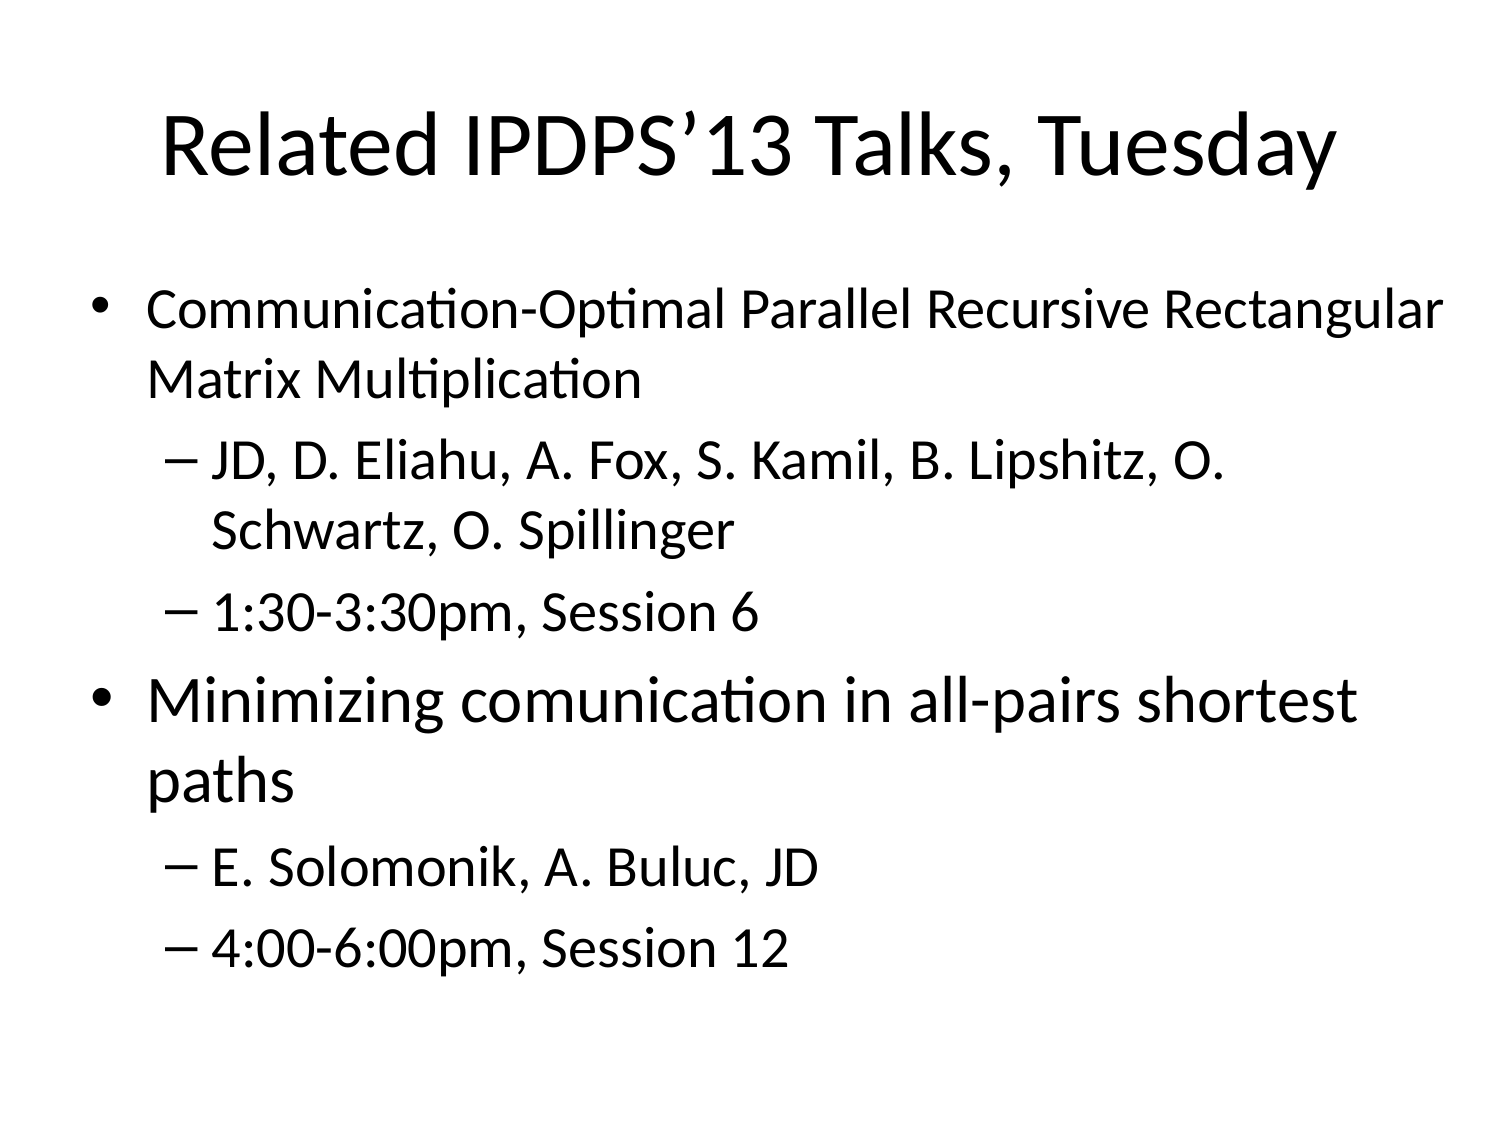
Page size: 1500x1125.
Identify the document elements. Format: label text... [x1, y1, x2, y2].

title Related IPDPS’13 Talks, Tuesday [75, 45, 1425, 233]
list Communication-Optimal Parallel Recursive Rectangular Matrix Multiplication JD, D. Eliahu, A. Fox, S. Kamil, B. Lipshitz, O. Schwartz, O. Spillinger 1:30-3:30pm, Session 6 Minimizing comunication in all-pairs shortest paths E. Solomonik, A. Buluc, JD 4:00-6:00pm, Session 12 [75, 262, 1463, 1005]
